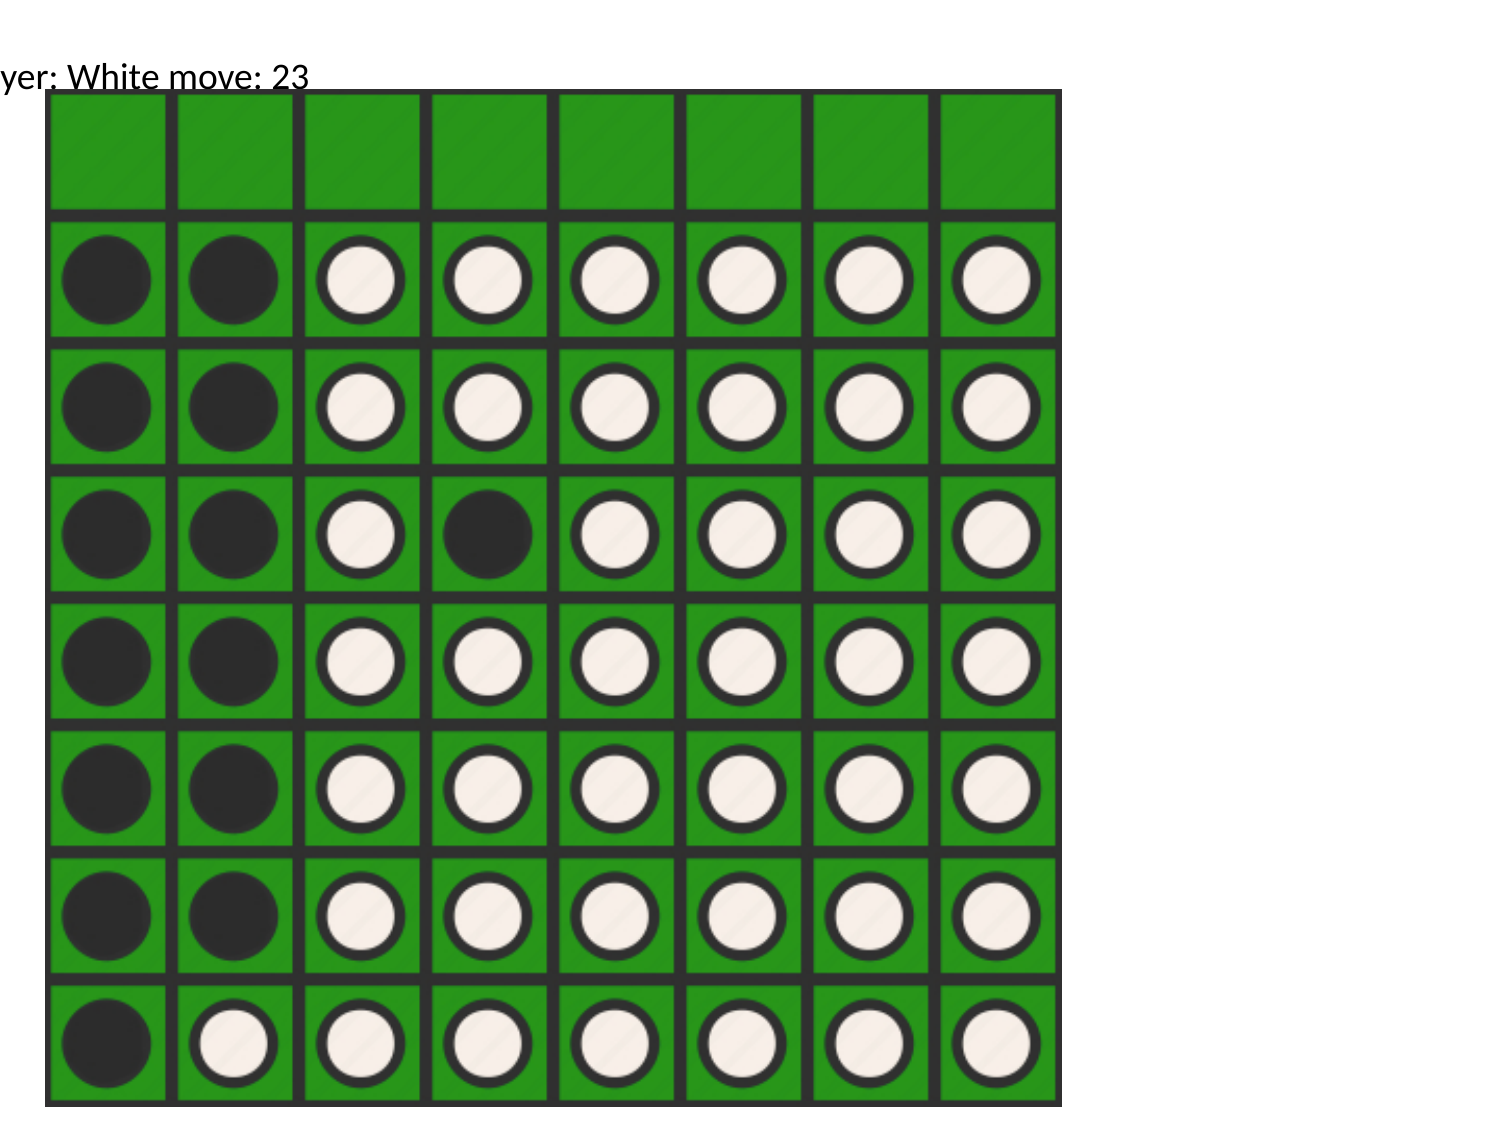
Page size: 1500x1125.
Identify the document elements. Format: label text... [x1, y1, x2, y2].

text_box turn: 52 player: White move: 23 [0, 44, 325, 105]
picture [44, 89, 1062, 1107]
